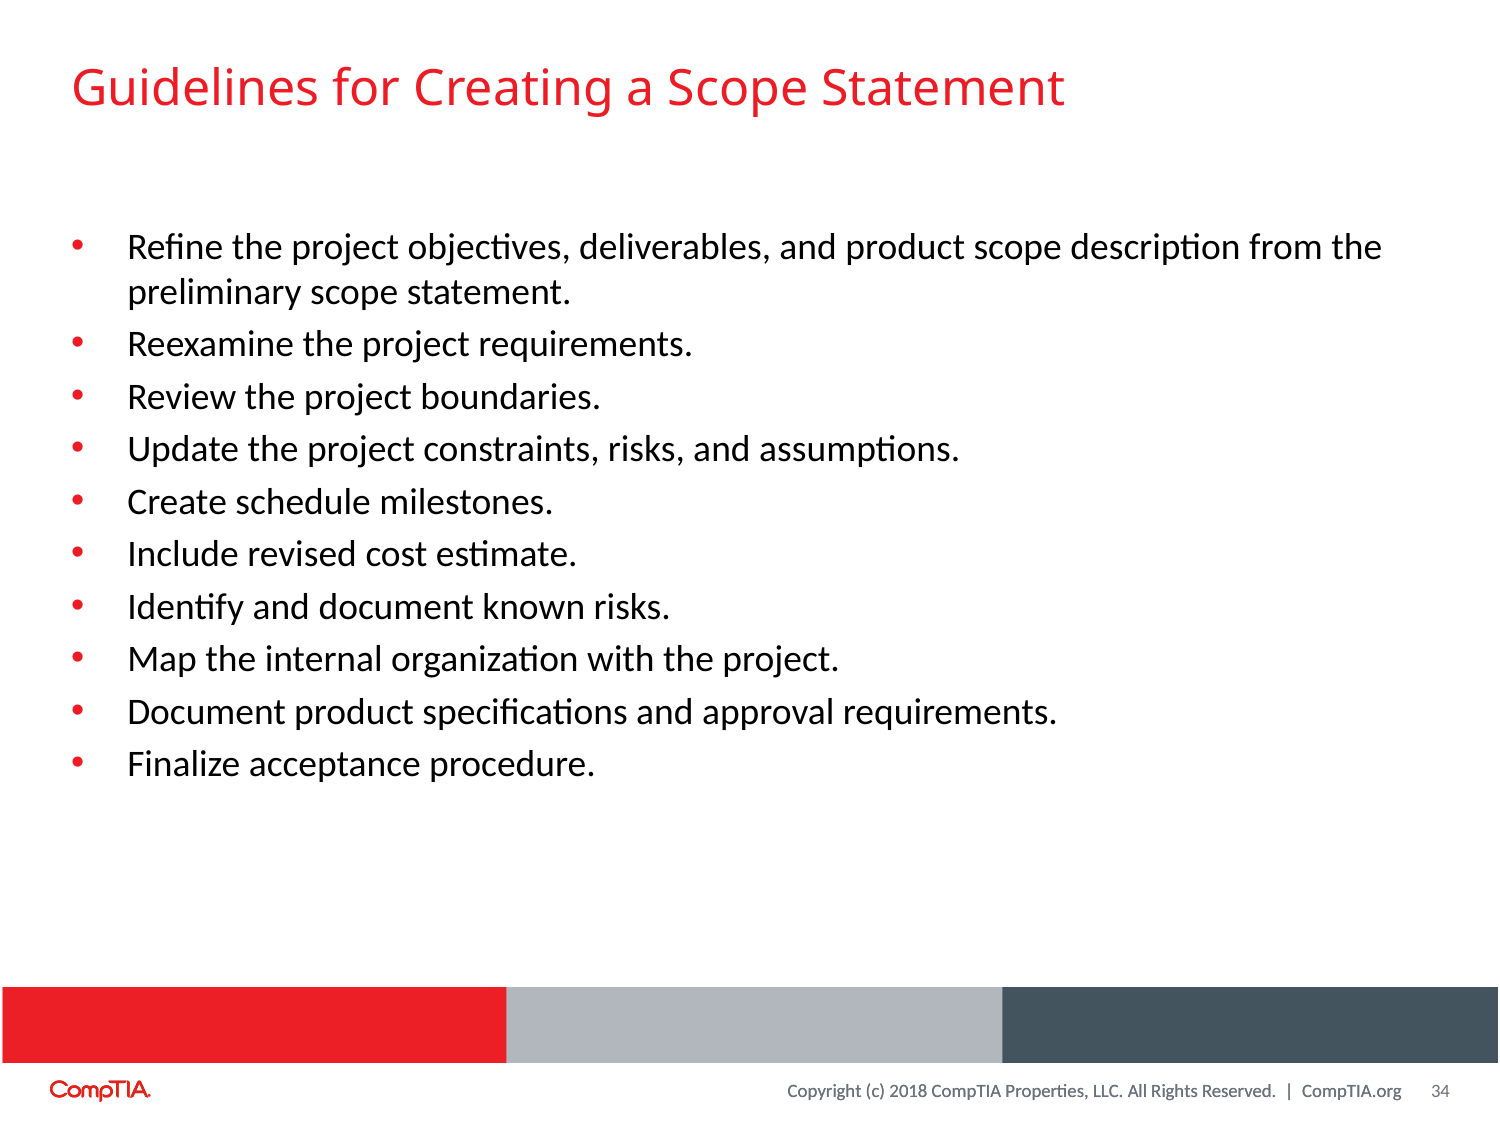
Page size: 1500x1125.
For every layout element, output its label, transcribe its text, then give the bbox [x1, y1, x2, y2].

list Refine the project objectives, deliverables, and product scope description from the preliminary scope statement. Reexamine the project requirements. Review the project boundaries. Update the project constraints, risks, and assumptions. Create schedule milestones. Include revised cost estimate. Identify and document known risks. Map the internal organization with the project. Document product specifications and approval requirements. Finalize acceptance procedure. [56, 214, 1444, 941]
title Guidelines for Creating a Scope Statement [56, 16, 1444, 155]
picture [0, 987, 1500, 1063]
slide_number 34 [1407, 1067, 1450, 1113]
